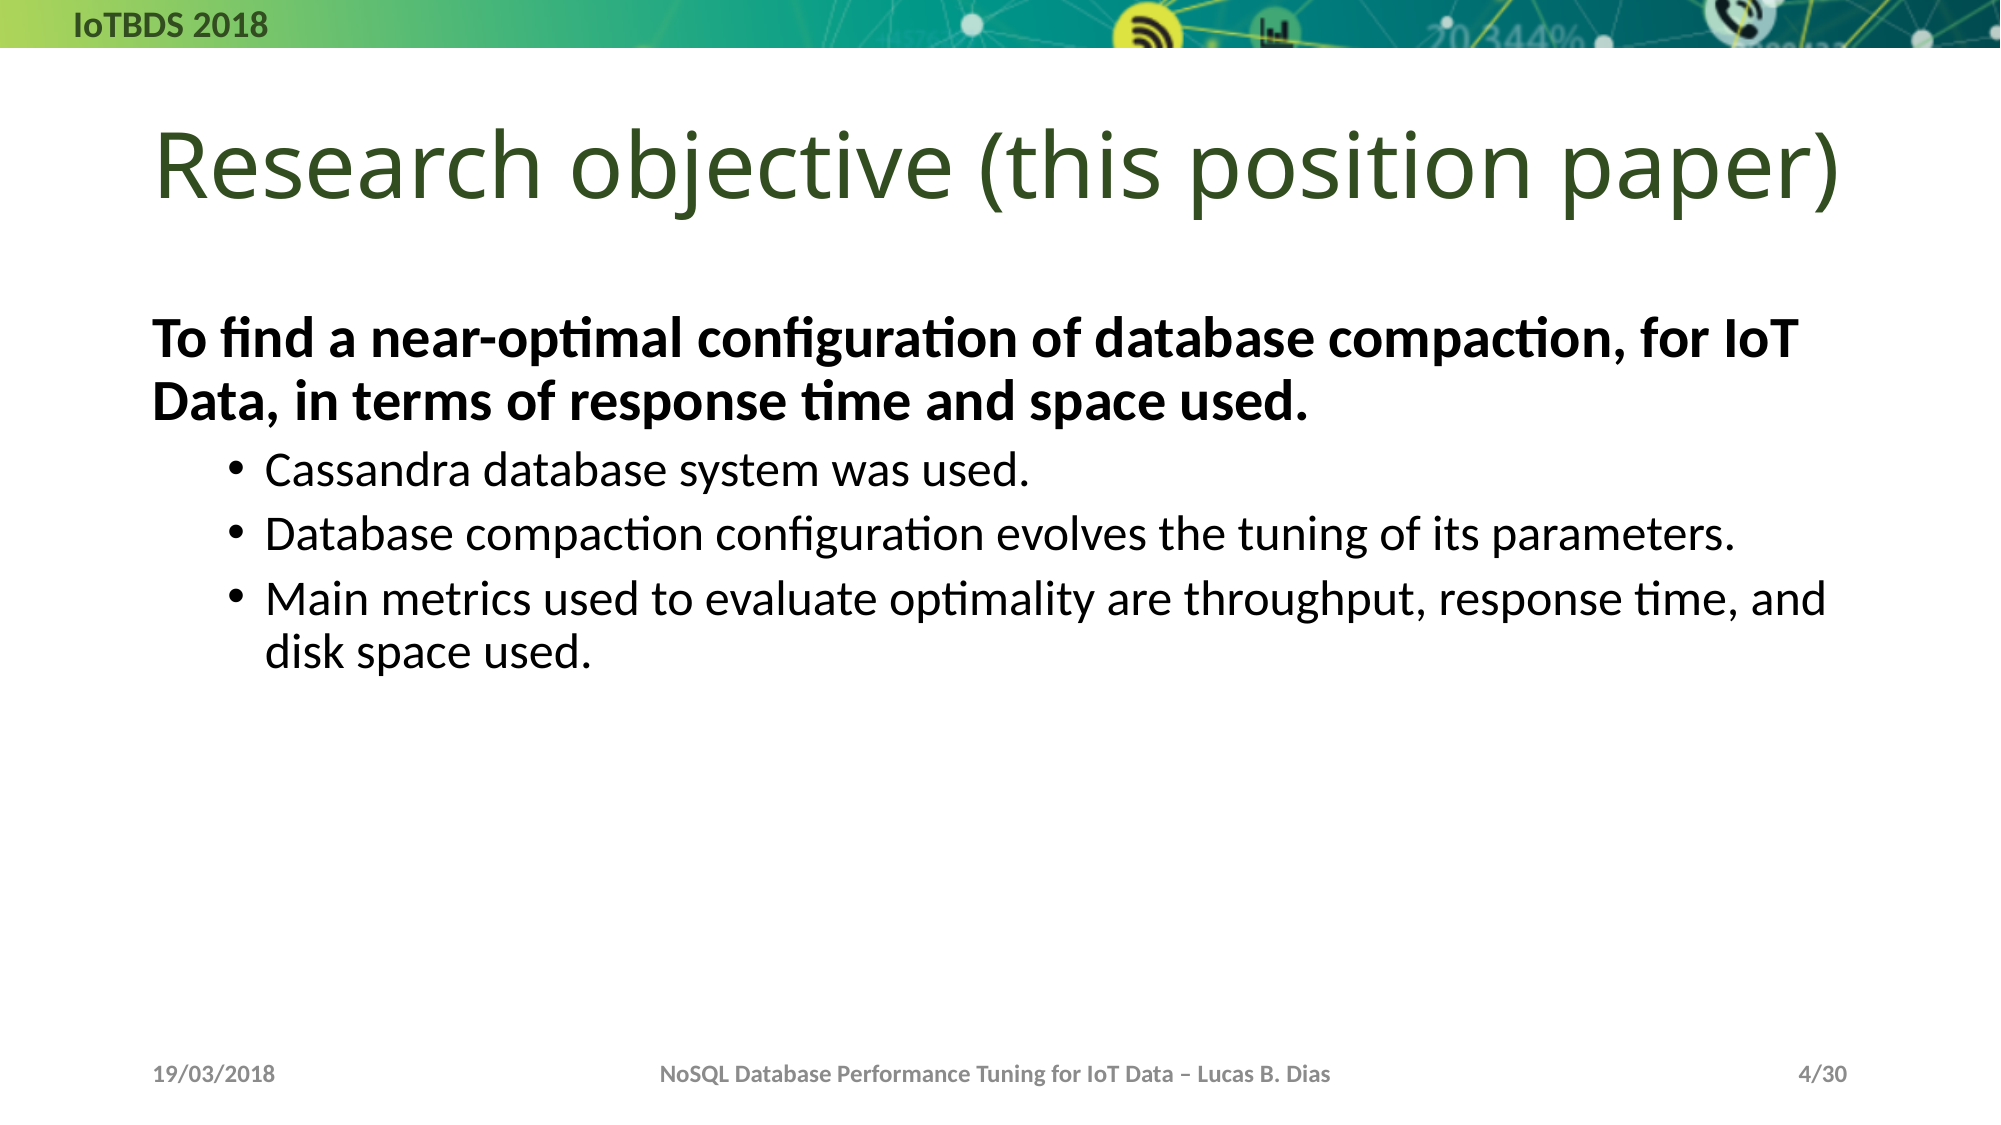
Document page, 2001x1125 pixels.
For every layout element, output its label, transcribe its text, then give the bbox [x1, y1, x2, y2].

title Research objective (this position paper) [137, 59, 1863, 278]
slide_number 4/30 [1412, 1042, 1863, 1103]
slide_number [137, 1042, 423, 1103]
footer NoSQL Database Performance Tuning for IoT Data – Lucas B. Dias [643, 1042, 1348, 1103]
list To find a near-optimal configuration of database compaction, for IoT Data, in terms of response time and space used. Cassandra database system was used. Database compaction configuration evolves the tuning of its parameters. Main metrics used to evaluate optimality are throughput, response time, and disk space used. [137, 299, 1863, 1014]
